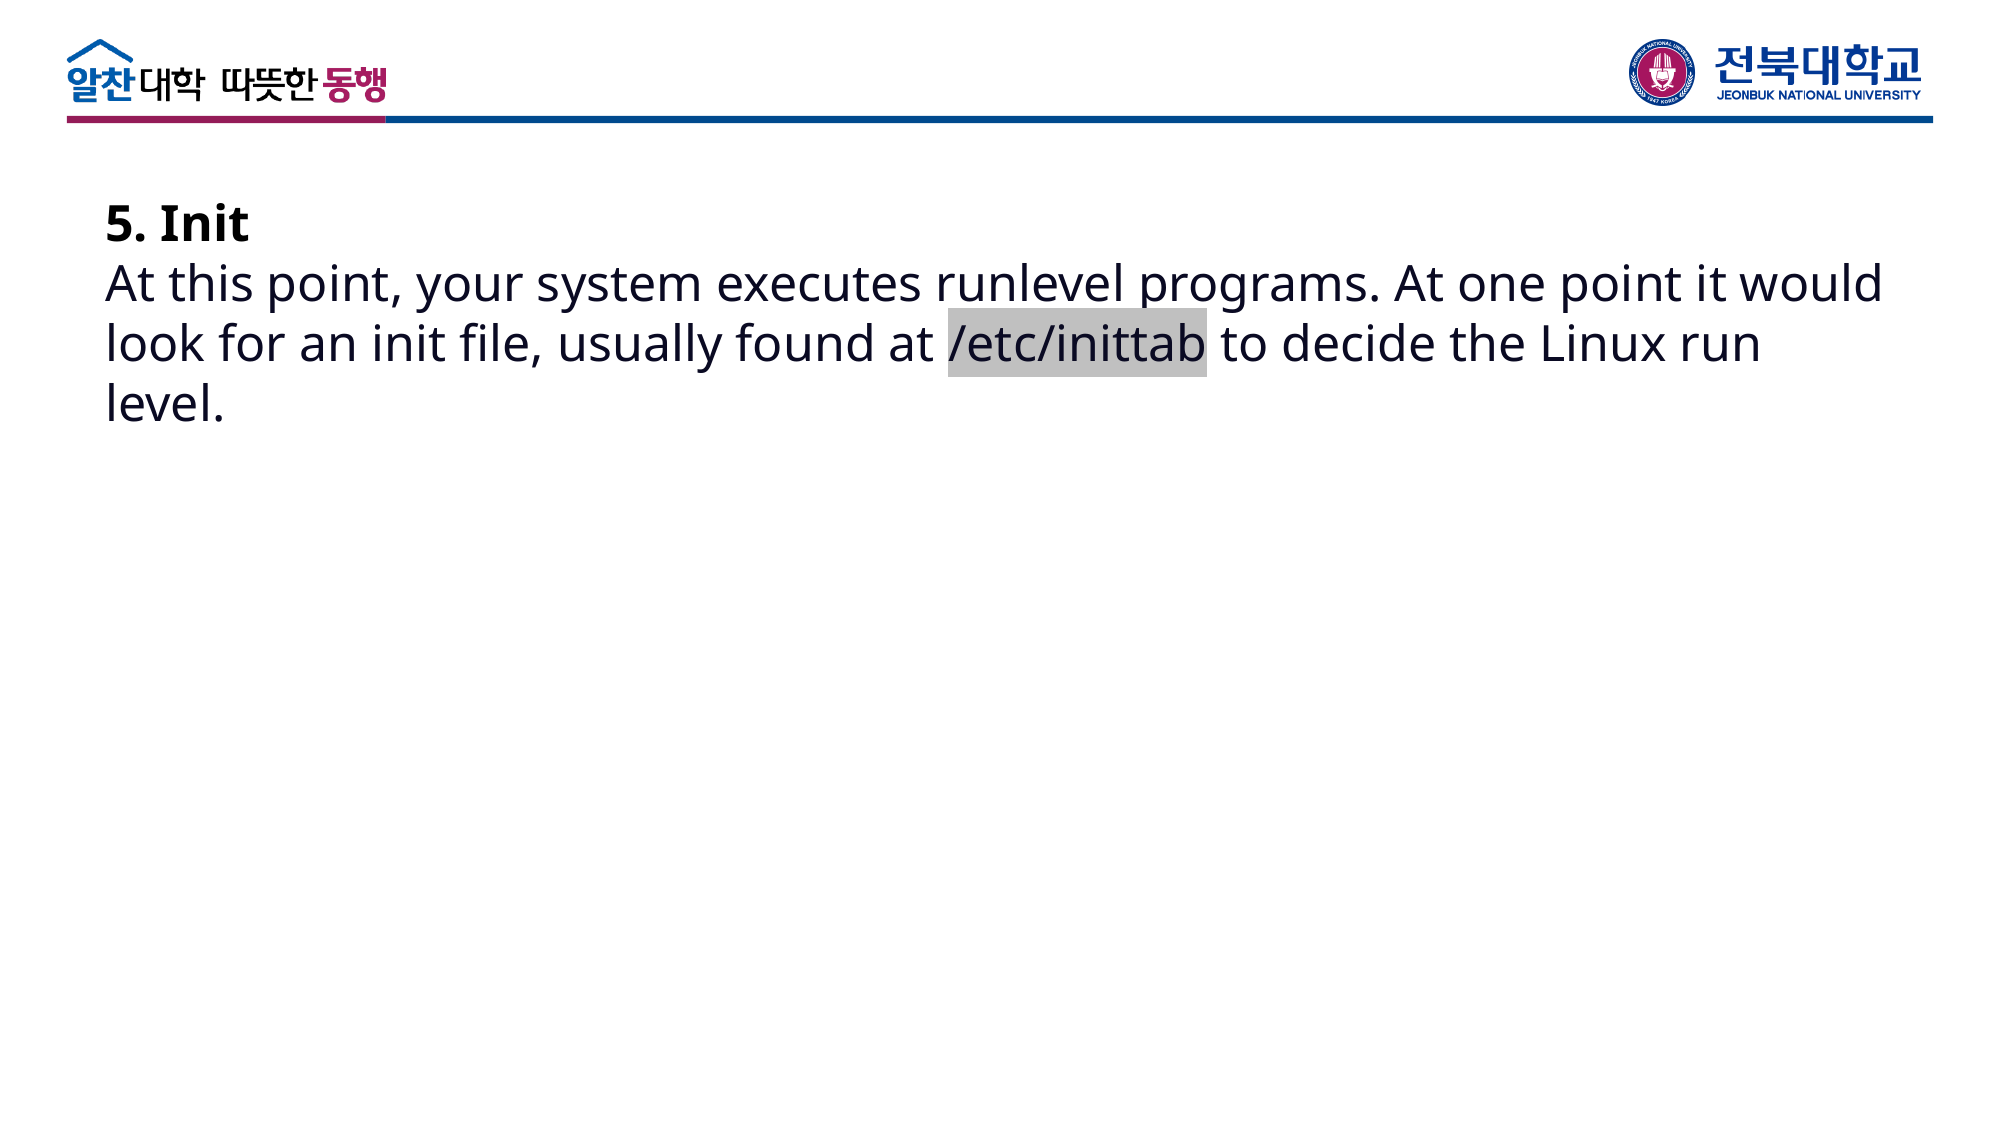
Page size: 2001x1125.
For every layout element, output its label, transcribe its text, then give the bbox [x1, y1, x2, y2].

text_box 5. Init At this point, your system executes runlevel programs. At one point it would look for an init file, usually found at /etc/inittab to decide the Linux run level. [90, 184, 1910, 620]
picture [1626, 37, 1924, 108]
picture [43, 26, 410, 120]
